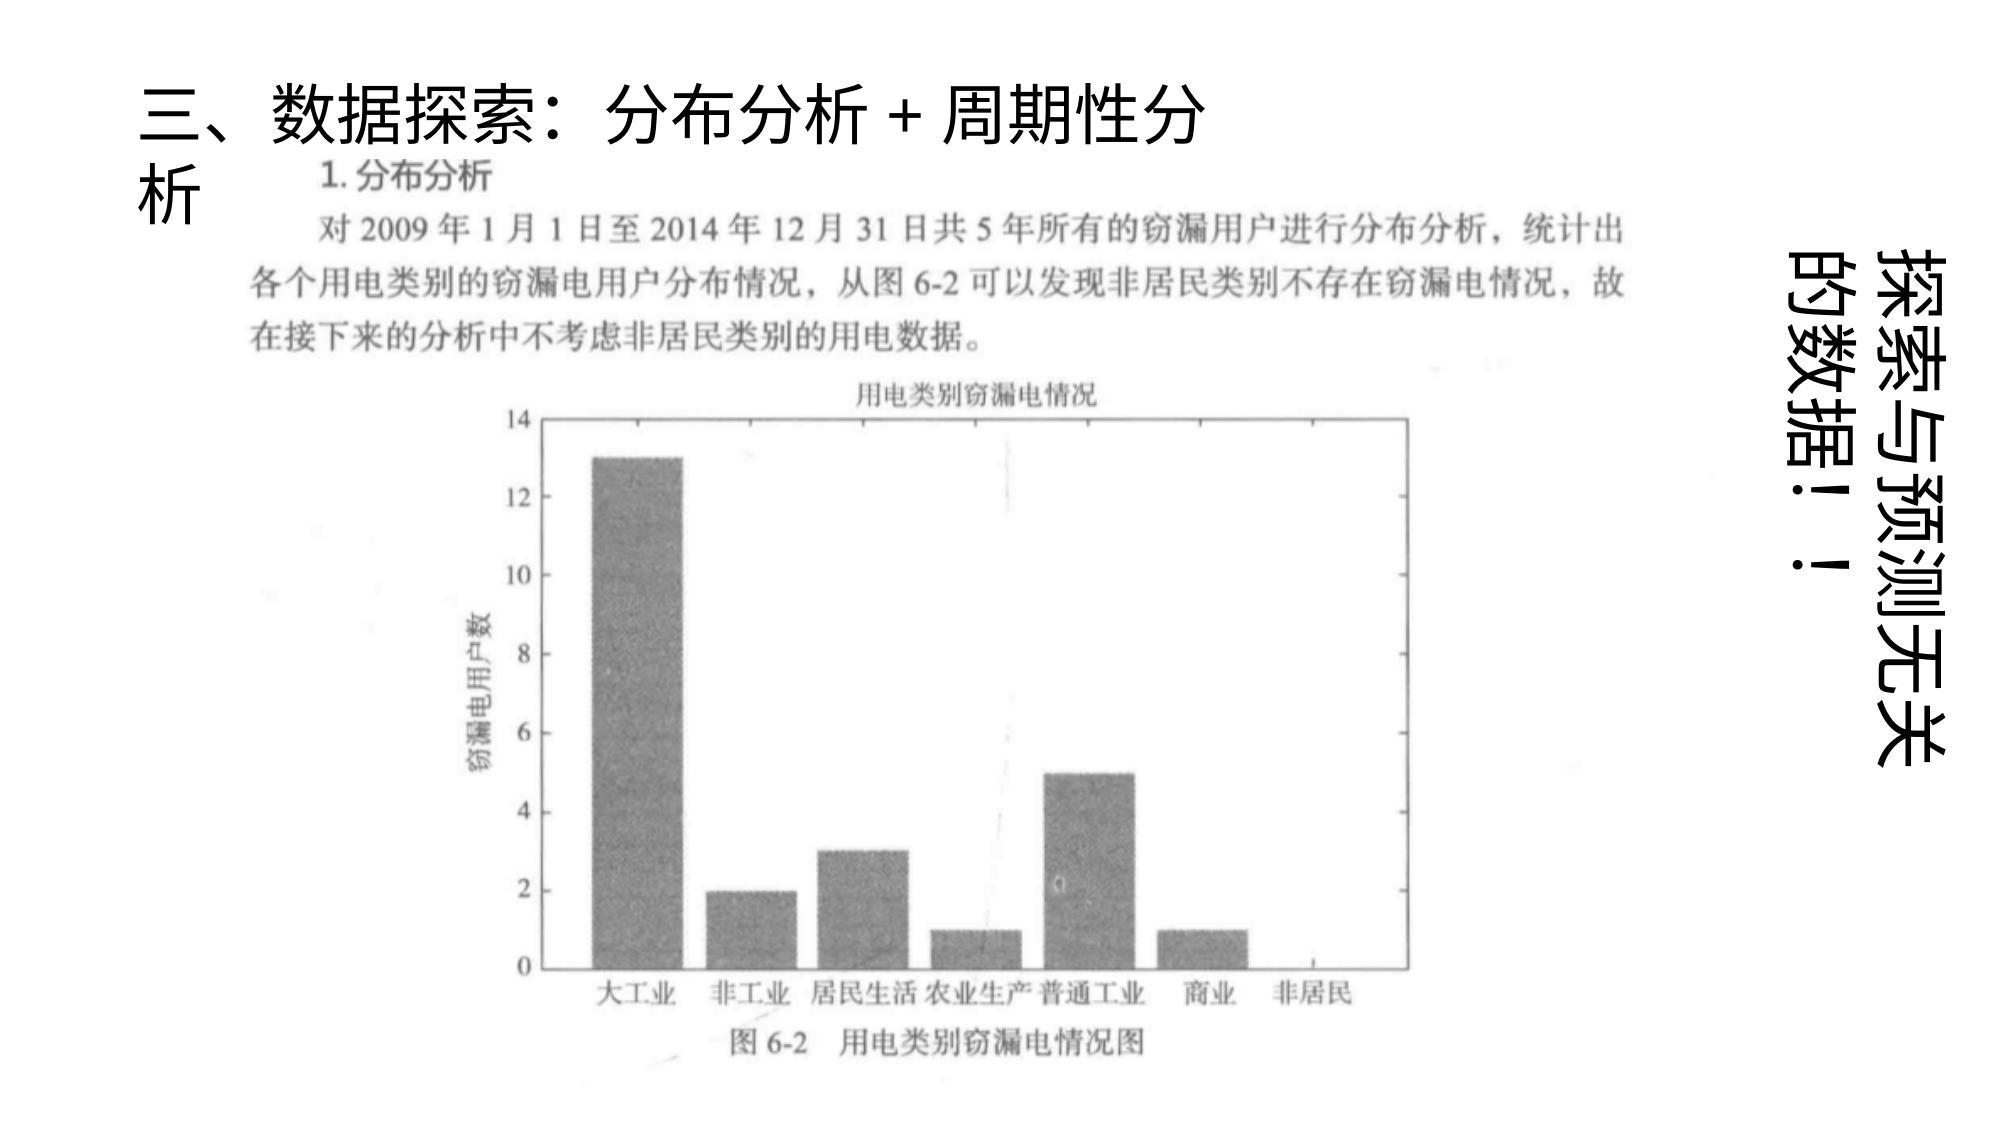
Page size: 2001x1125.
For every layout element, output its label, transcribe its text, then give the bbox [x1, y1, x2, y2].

picture [207, 159, 1717, 1085]
text_box 三、数据探索：分布分析+周期性分析 [121, 65, 1285, 241]
text_box 探索与预测无关的数据！！ [1753, 231, 1966, 857]
